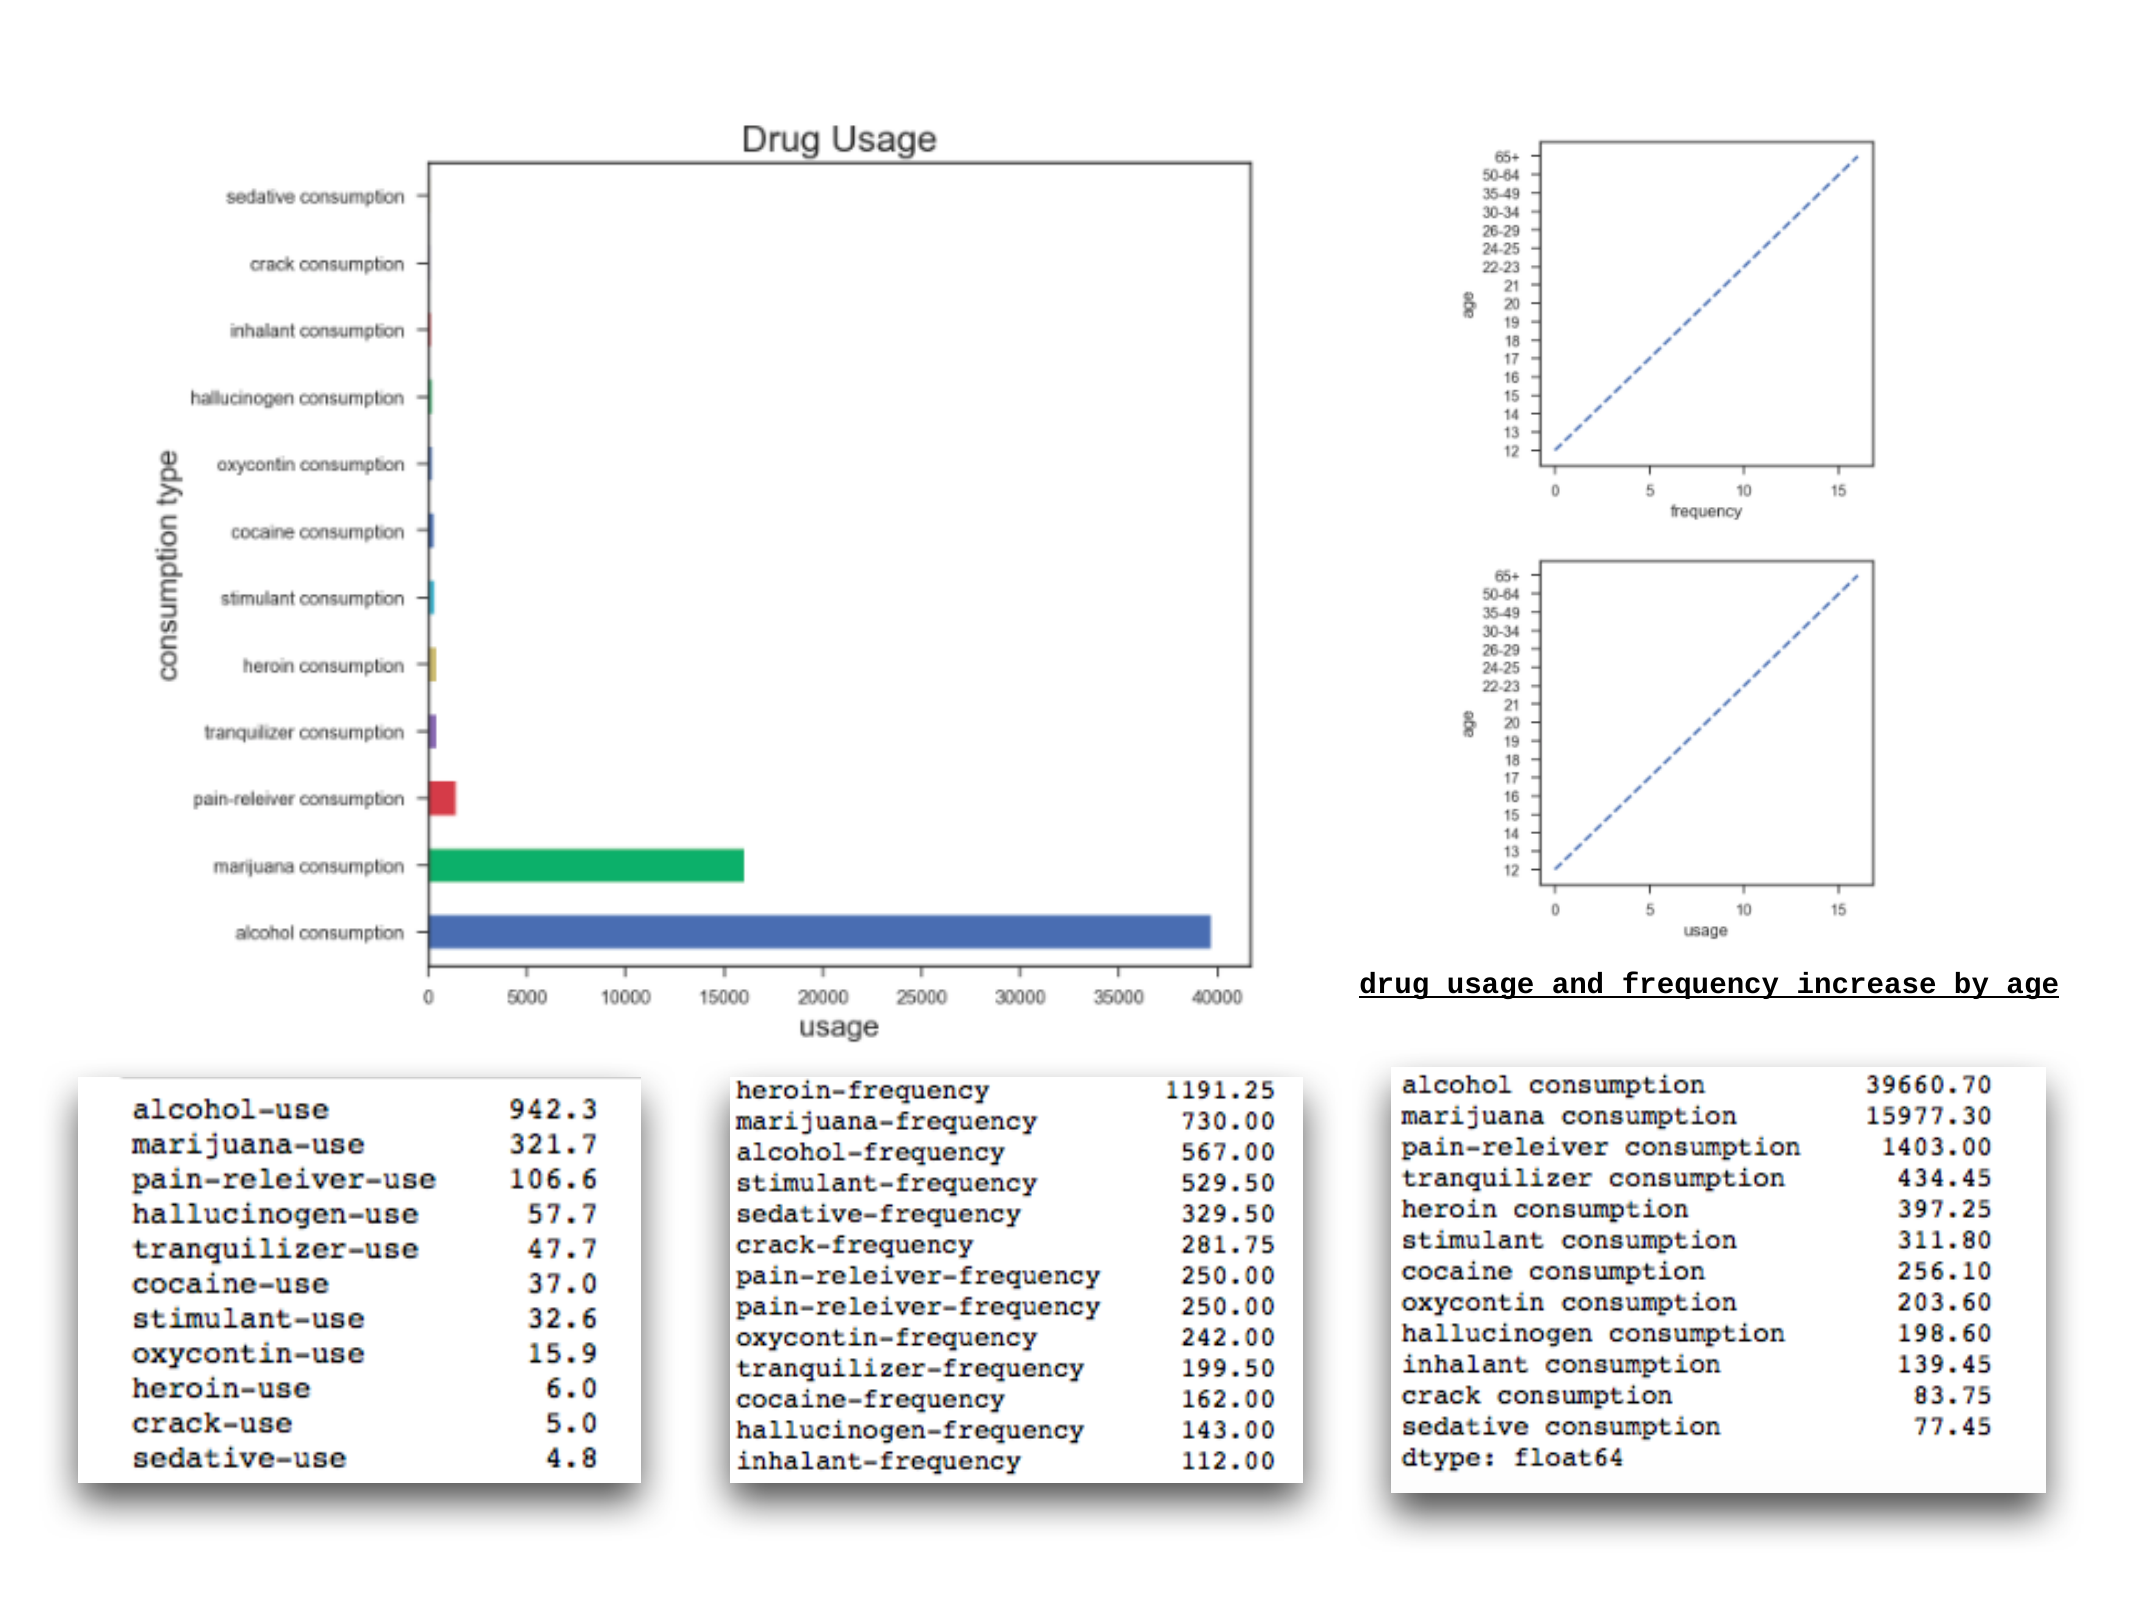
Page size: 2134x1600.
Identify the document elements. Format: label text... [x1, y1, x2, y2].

picture [729, 1077, 1303, 1483]
picture [63, 98, 1941, 1064]
picture [78, 1077, 641, 1483]
picture [1391, 1066, 2046, 1493]
text_box drug usage and frequency increase by age [1602, 955, 2086, 1008]
